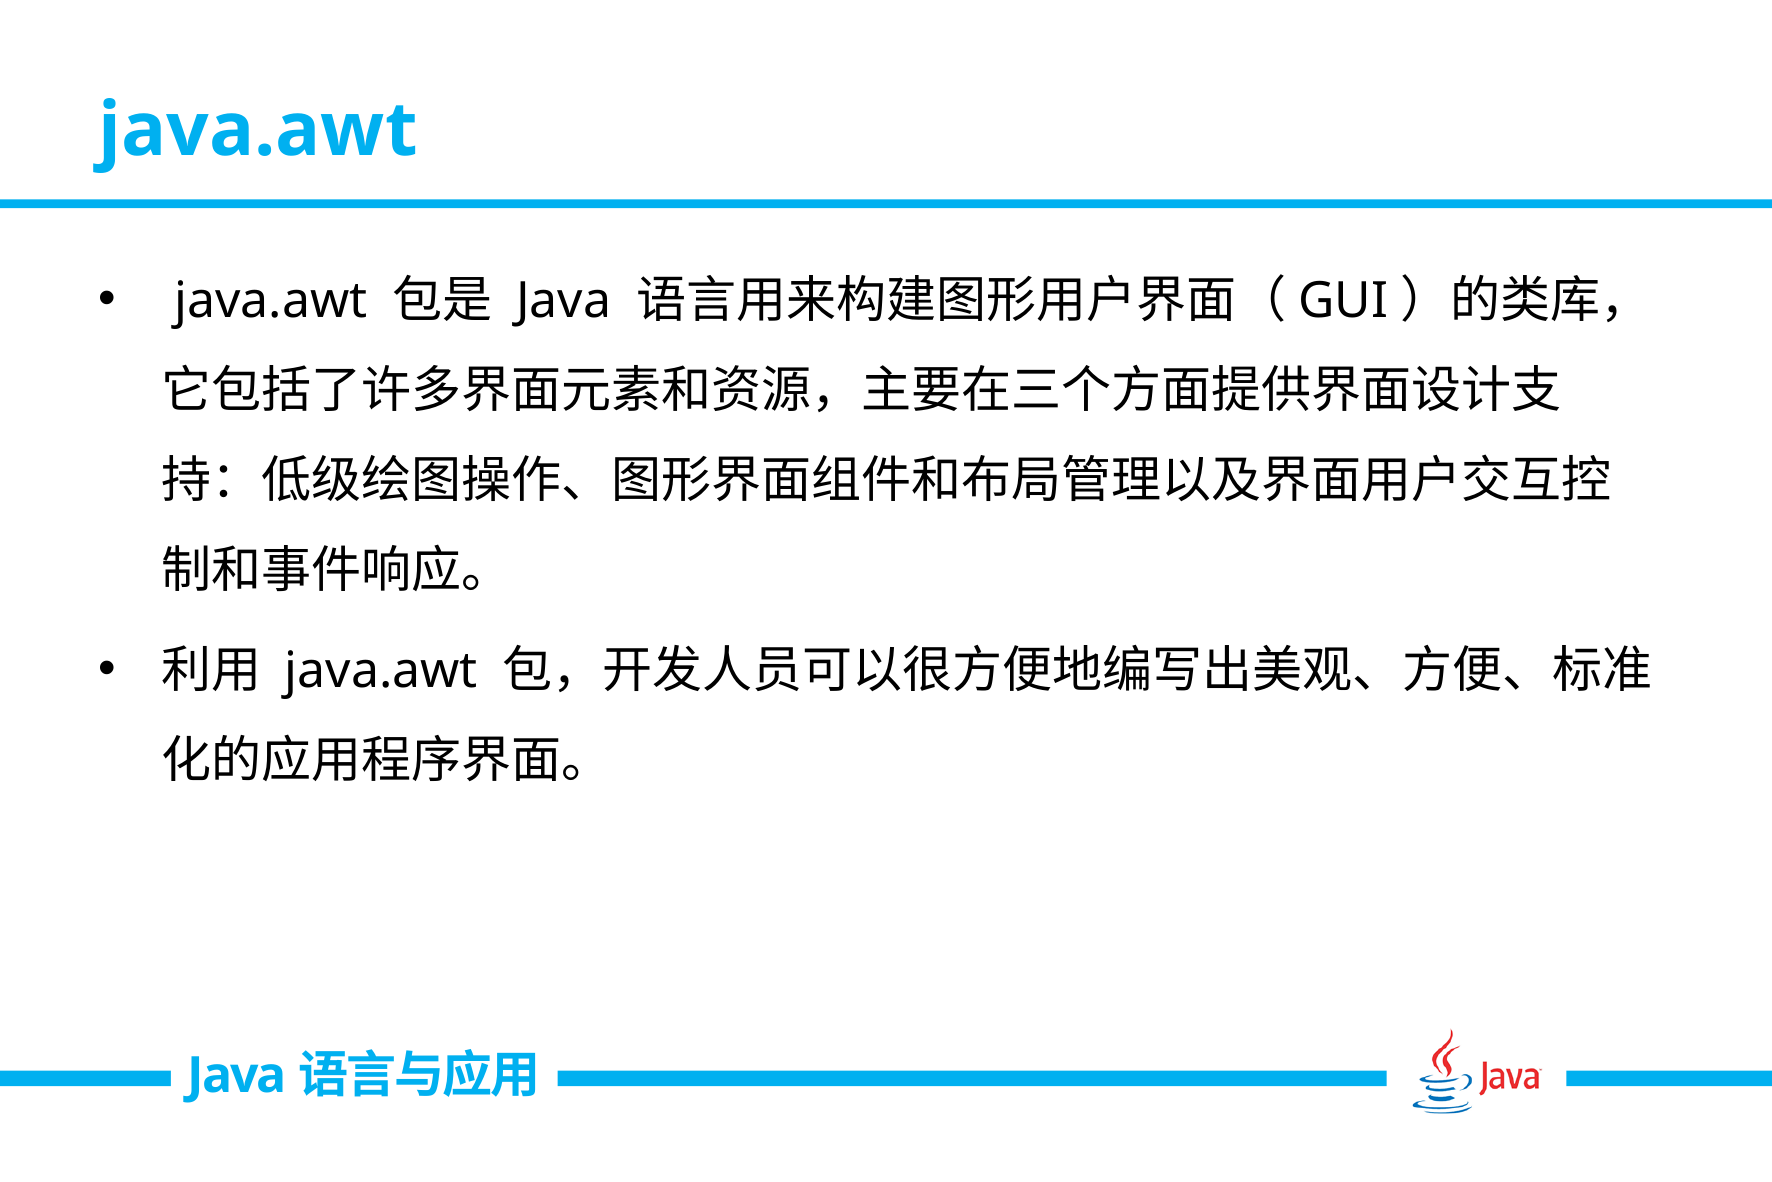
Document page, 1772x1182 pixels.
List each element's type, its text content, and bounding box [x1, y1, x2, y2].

list java.awt 包是 Java 语言用来构建图形用户界面（GUI）的类库，它包括了许多界面元素和资源，主要在三个方面提供界面设计支持：低级绘图操作、图形界面组件和布局管理以及界面用户交互控制和事件响应。 利用 java.awt 包，开发人员可以很方便地编写出美观、方便、标准化的应用程序界面。 [80, 228, 1677, 1009]
picture [1386, 1019, 1567, 1117]
title java.awt [80, 73, 1677, 168]
